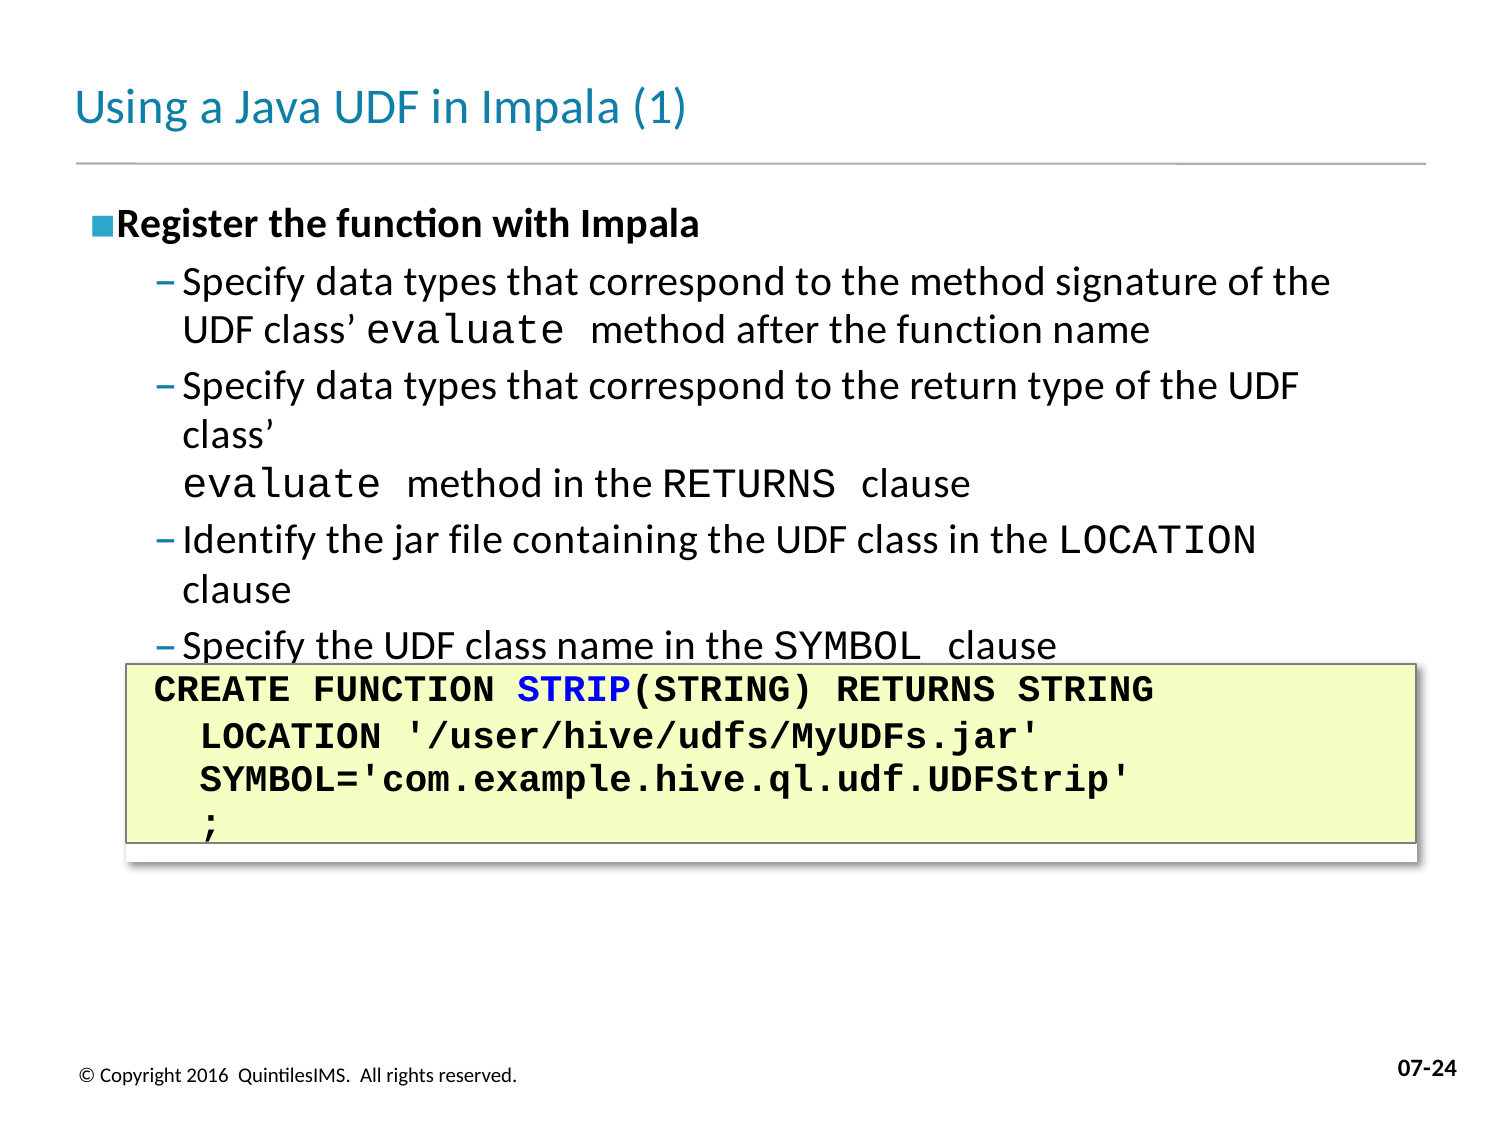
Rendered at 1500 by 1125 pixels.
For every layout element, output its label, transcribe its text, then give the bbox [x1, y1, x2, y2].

text_box [118, 656, 1432, 878]
text_box [127, 844, 1203, 865]
footer © Copyright 2016 QuintilesIMS. All rights reserved. [76, 1061, 1188, 1125]
title Using a Java UDF in Impala (1) [72, 73, 1428, 262]
text_box Register the function with Impala Specify data types that correspond to the method signature of the UDF class’ evaluate method after the function name Specify data types that correspond to the return type of the UDF class’ evaluate method in the RETURNS clause Identify the jar file containing the UDF class in the LOCATION clause Specify the UDF class name in the SYMBOL clause You do not need to run a separate ADD JAR step [86, 262, 1385, 725]
slide_number 07-24 [1395, 1051, 1461, 1125]
text_box CREATE FUNCTION STRIP(STRING) RETURNS STRING LOCATION '/user/hive/udfs/MyUDFs.jar' SYMBOL='com.example.hive.ql.udf.UDFStrip'; [126, 663, 1416, 844]
